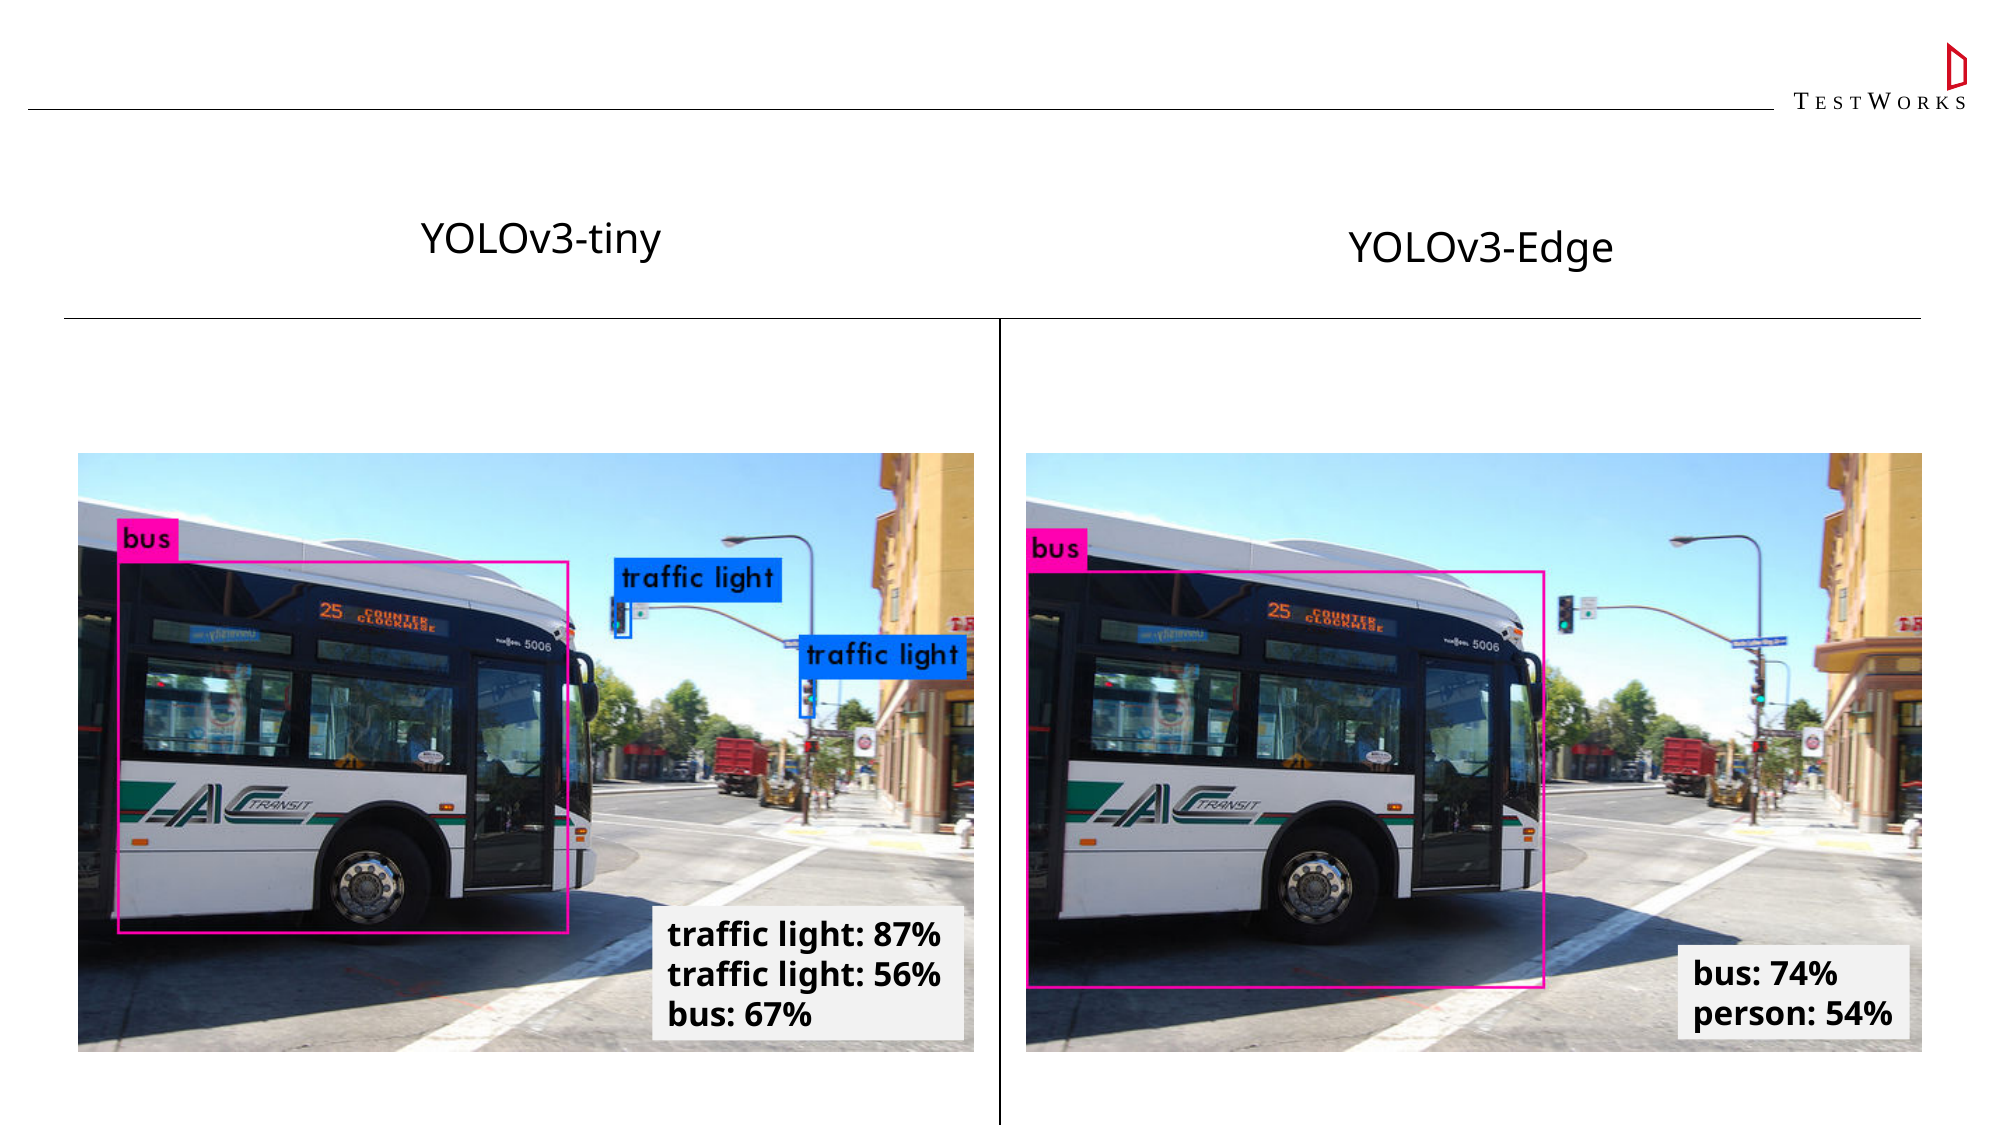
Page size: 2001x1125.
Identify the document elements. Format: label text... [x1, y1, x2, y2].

picture [78, 453, 974, 1052]
text_box YOLOv3-Edge [1333, 194, 1634, 303]
picture [1026, 453, 1922, 1052]
text_box TESTWORKS [1793, 84, 1978, 115]
title YOLOv3-tiny [405, 185, 690, 294]
picture [1947, 42, 1967, 91]
